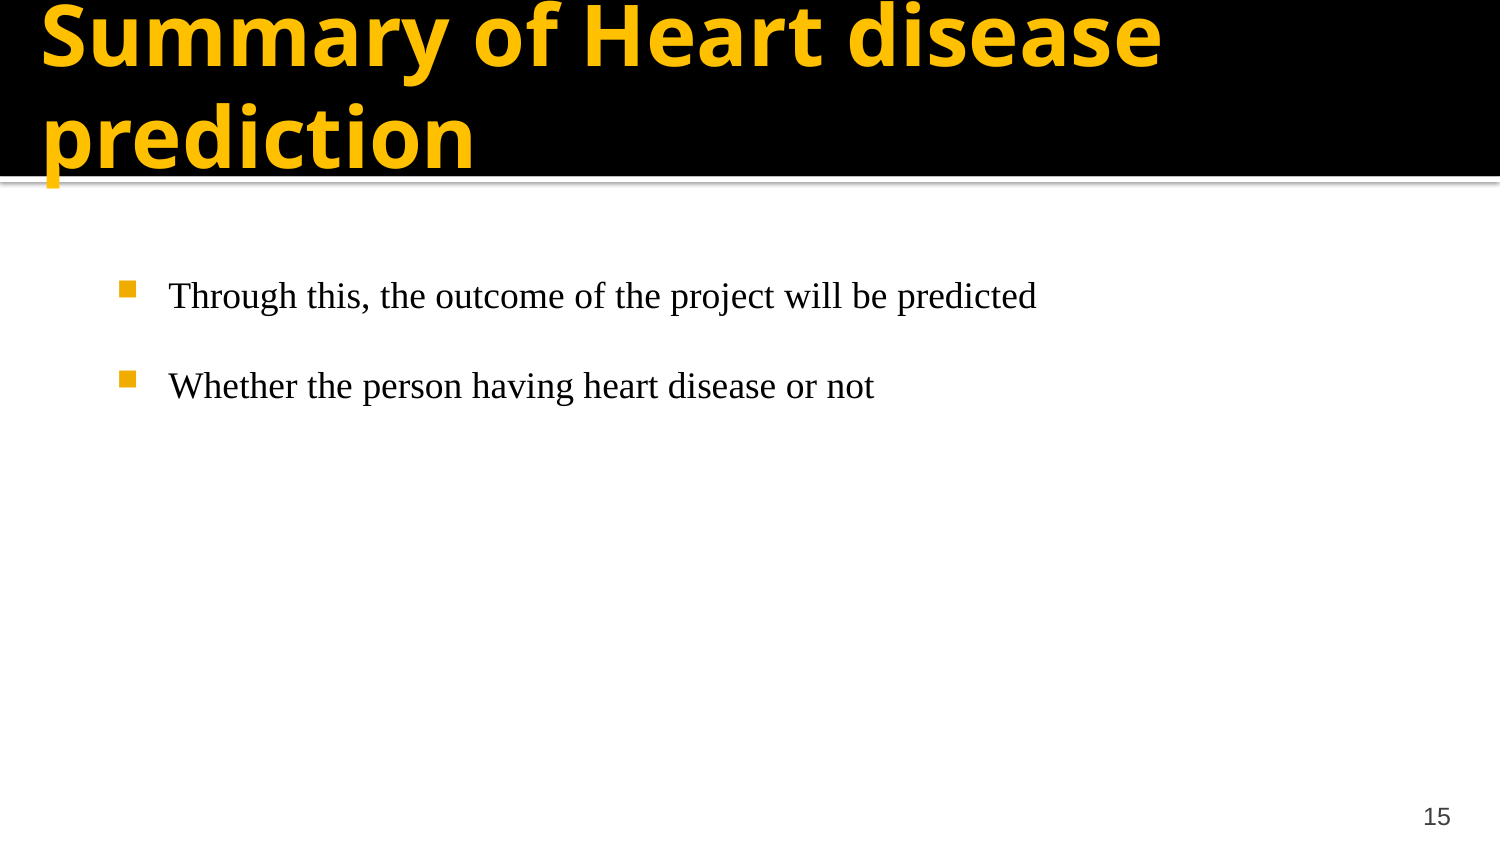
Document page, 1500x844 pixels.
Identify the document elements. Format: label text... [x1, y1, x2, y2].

list Through this, the outcome of the project will be predicted Whether the person having heart disease or not [87, 255, 1438, 798]
slide_number 15 [1345, 796, 1467, 831]
title Summary of Heart disease prediction [25, 10, 1464, 157]
